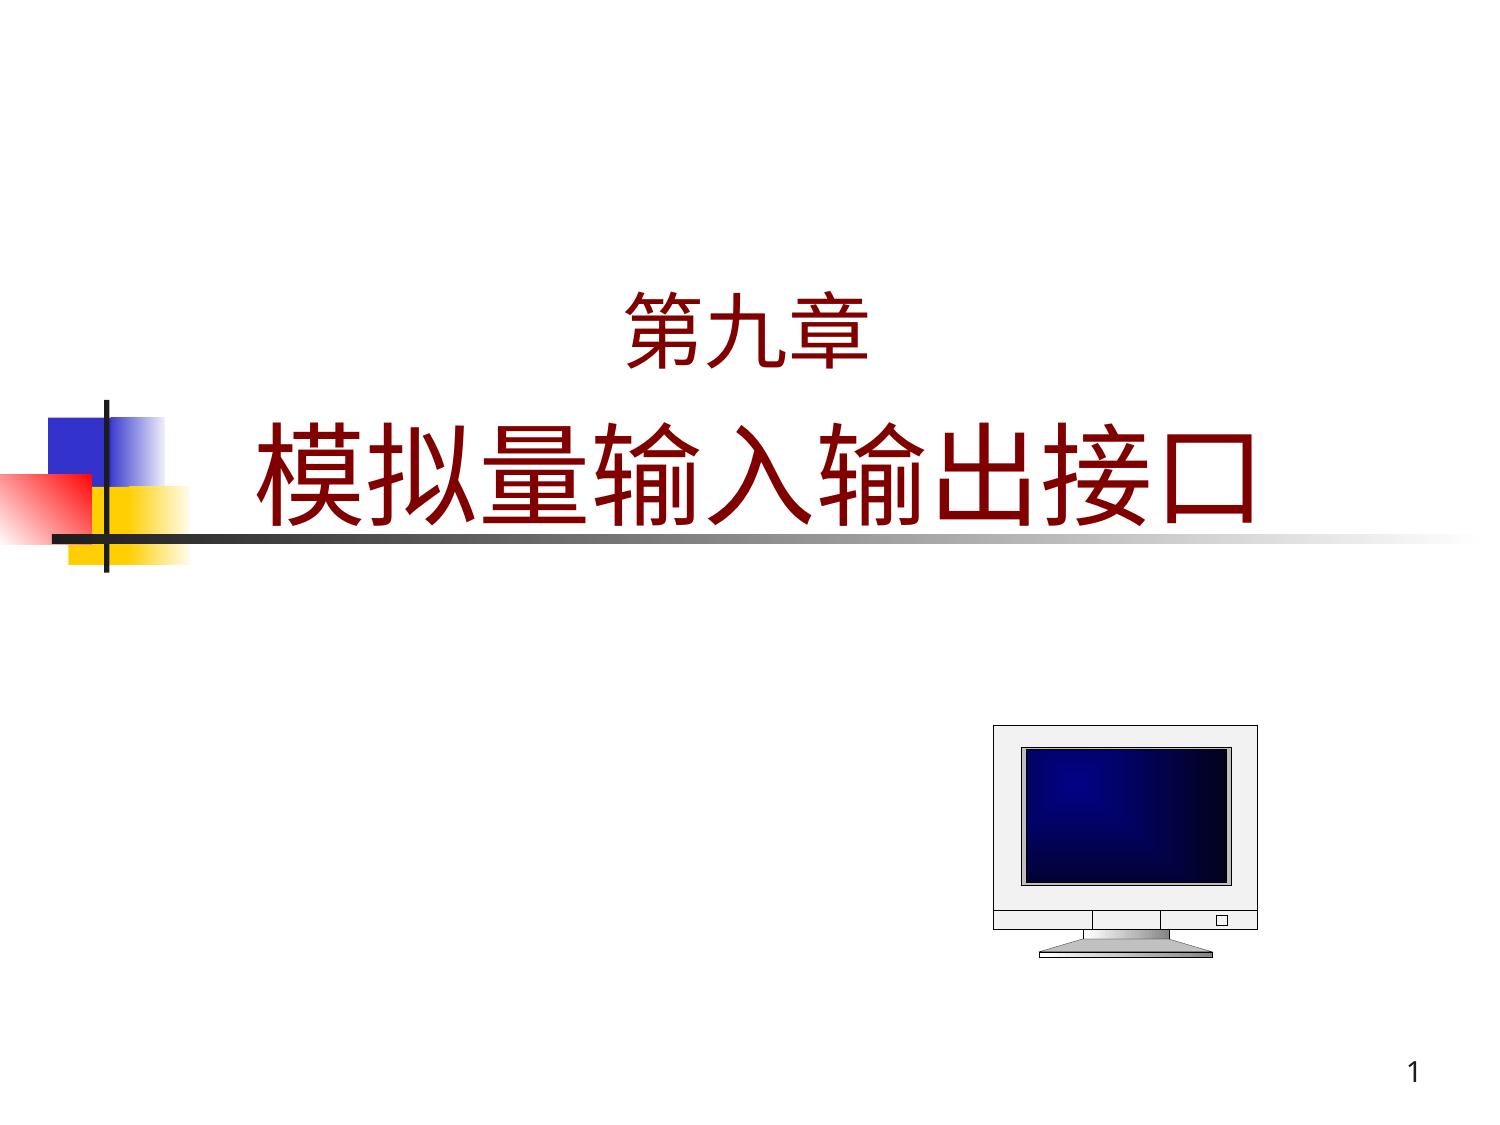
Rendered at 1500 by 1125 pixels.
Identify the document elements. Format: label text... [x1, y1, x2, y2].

title 第九章 模拟量输入输出接口 [159, 172, 1360, 548]
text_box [987, 724, 1263, 963]
text_box [1124, 1024, 1438, 1100]
